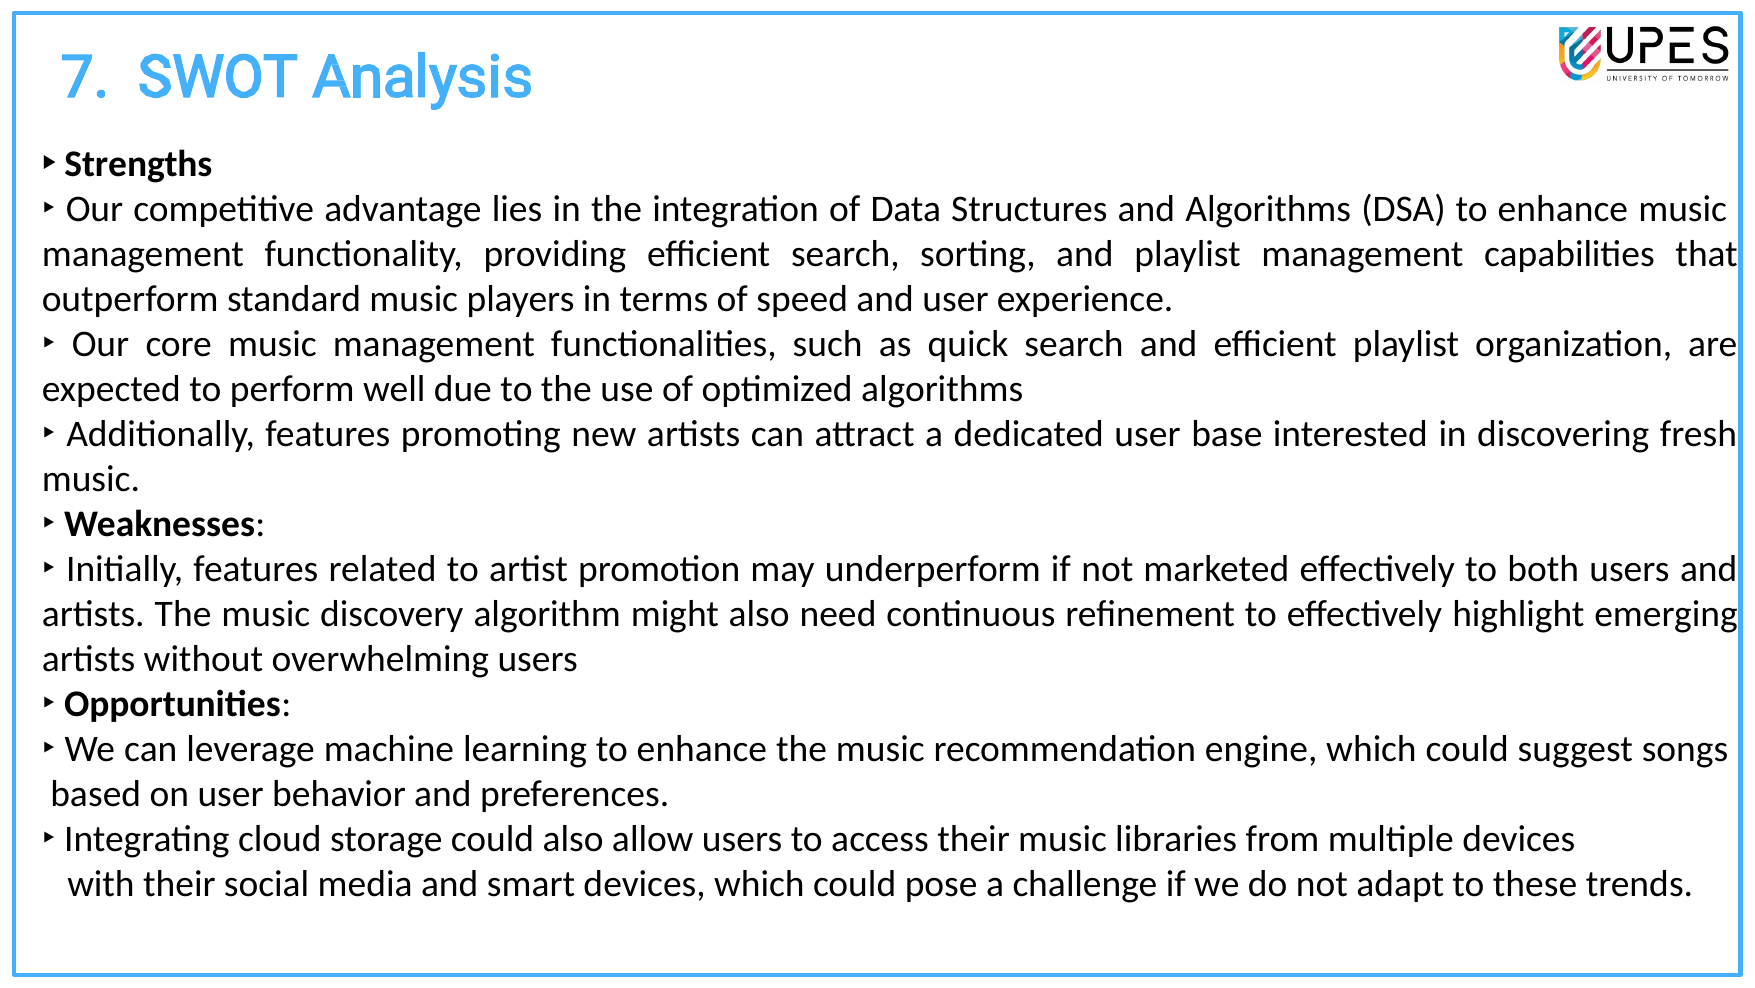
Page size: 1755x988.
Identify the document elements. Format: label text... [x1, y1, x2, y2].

text_box [173, 54, 225, 98]
text_box [96, 89, 106, 98]
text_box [311, 51, 531, 111]
text_box [226, 53, 262, 99]
text_box ‣ Strengths ‣ Our competitive advantage lies in the integration of Data Structures and Algorithms (DSA) to enhance music management functionality, providing efficient search, sorting, and playlist management capabilities that outperform standard music players in terms of speed and user experience. ‣ Our core music management functionalities, such as quick search and efficient playlist organization, are expected to perform well due to the use of optimized algorithms ‣ Additionally, features promoting new artists can attract a dedicated user base interested in discovering fresh music. ‣ Weaknesses: ‣ Initially, features related to artist promotion may underperform if not marketed effectively to both users and artists. The music discovery algorithm might also need continuous refinement to effectively highlight emerging artists without overwhelming users ‣ Opportunities: ‣ We can leverage machine learning to enhance the music recommendation engine, which could suggest songs based on user behavior and preferences. ‣ Integrating cloud storage could also allow users to access their music libraries from multiple devices with their social media and smart devices, which could pose a challenge if we do not adapt to these trends. [27, 131, 1755, 911]
text_box [263, 54, 298, 98]
text_box [62, 54, 93, 98]
text_box [139, 53, 172, 99]
picture [1559, 24, 1730, 83]
